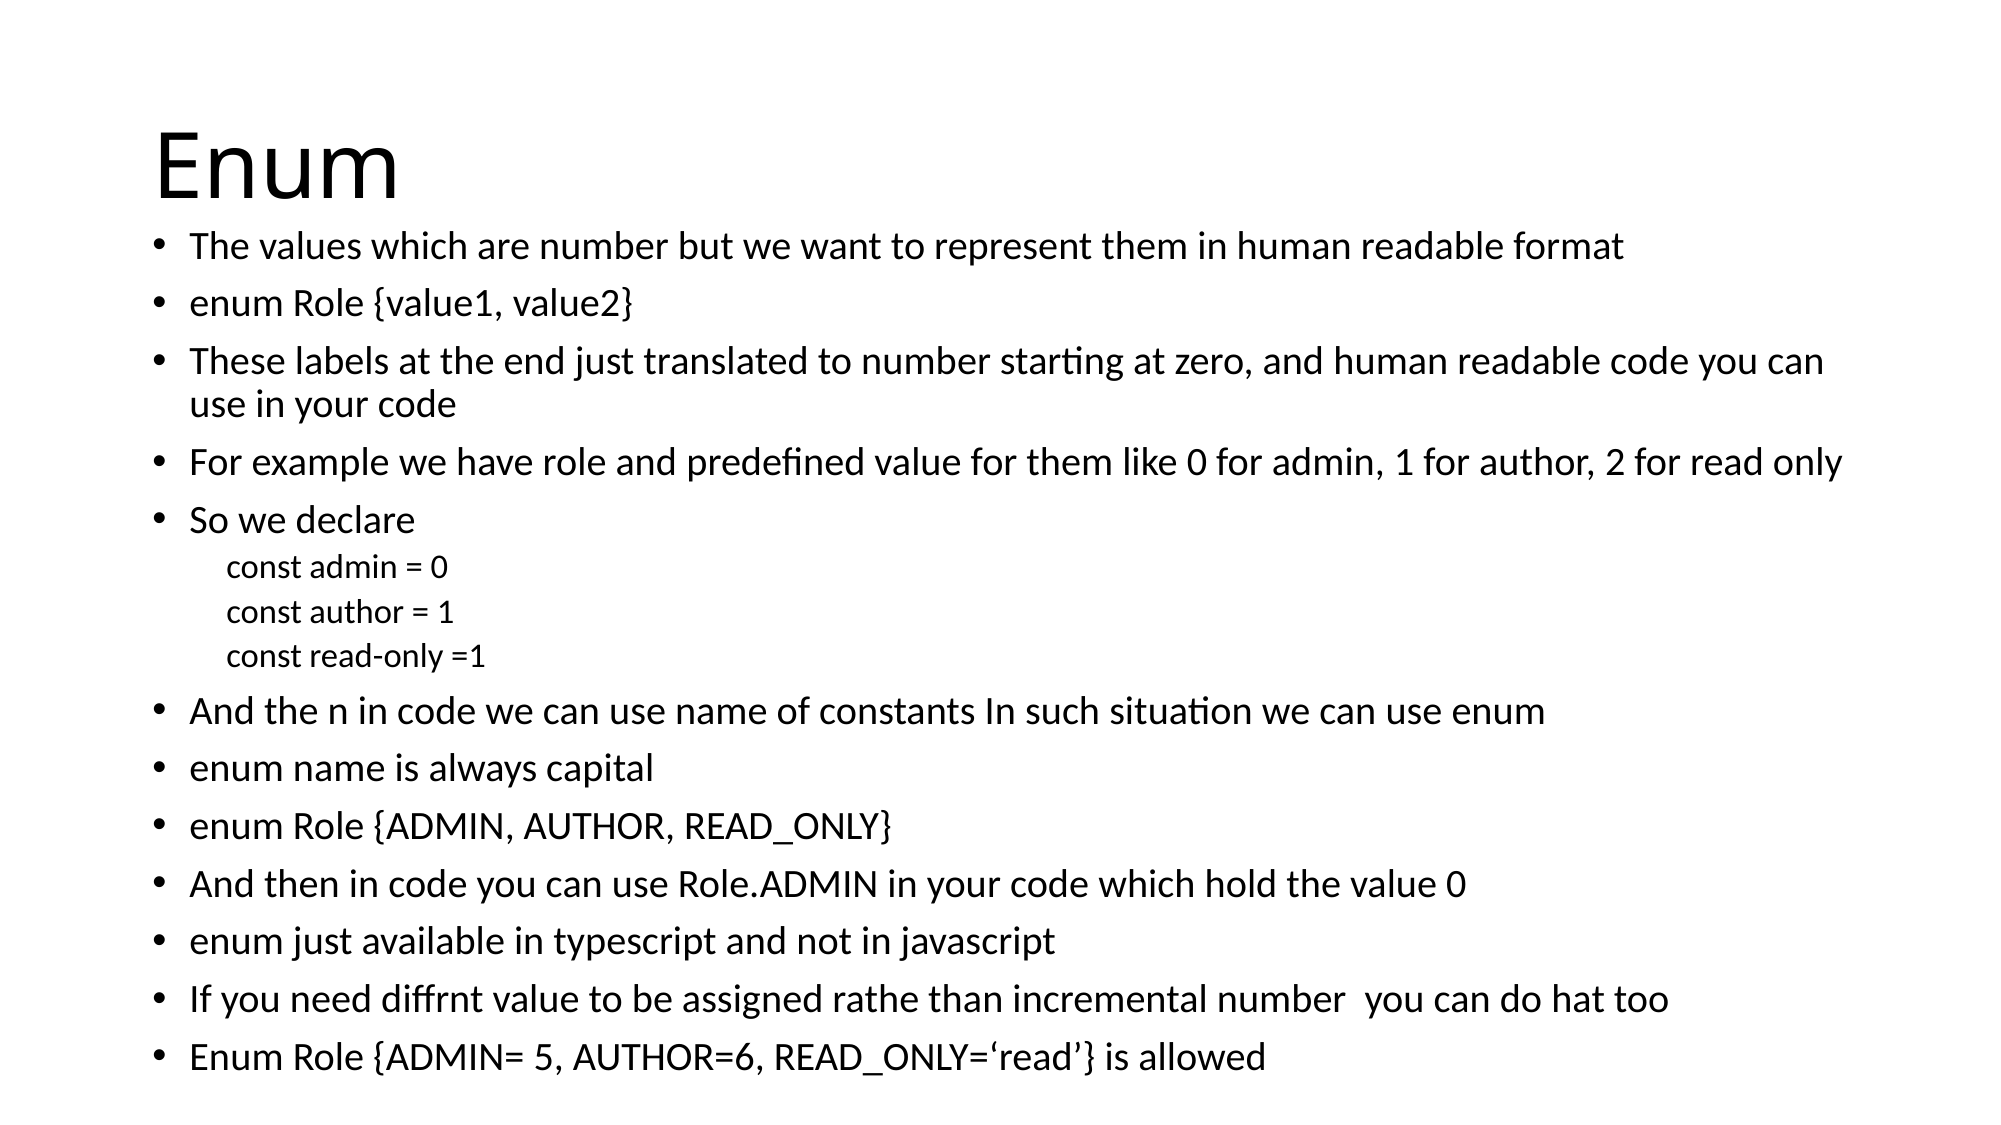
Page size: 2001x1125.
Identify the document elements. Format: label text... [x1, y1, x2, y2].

list The values which are number but we want to represent them in human readable format enum Role {value1, value2} These labels at the end just translated to number starting at zero, and human readable code you can use in your code For example we have role and predefined value for them like 0 for admin, 1 for author, 2 for read only So we declare const admin = 0 const author = 1 const read-only =1 And the n in code we can use name of constants In such situation we can use enum enum name is always capital enum Role {ADMIN, AUTHOR, READ_ONLY} And then in code you can use Role.ADMIN in your code which hold the value 0 enum just available in typescript and not in javascript If you need diffrnt value to be assigned rathe than incremental number you can do hat too Enum Role {ADMIN= 5, AUTHOR=6, READ_ONLY=‘read’} is allowed [137, 217, 1863, 1089]
title Enum [137, 59, 1863, 217]
